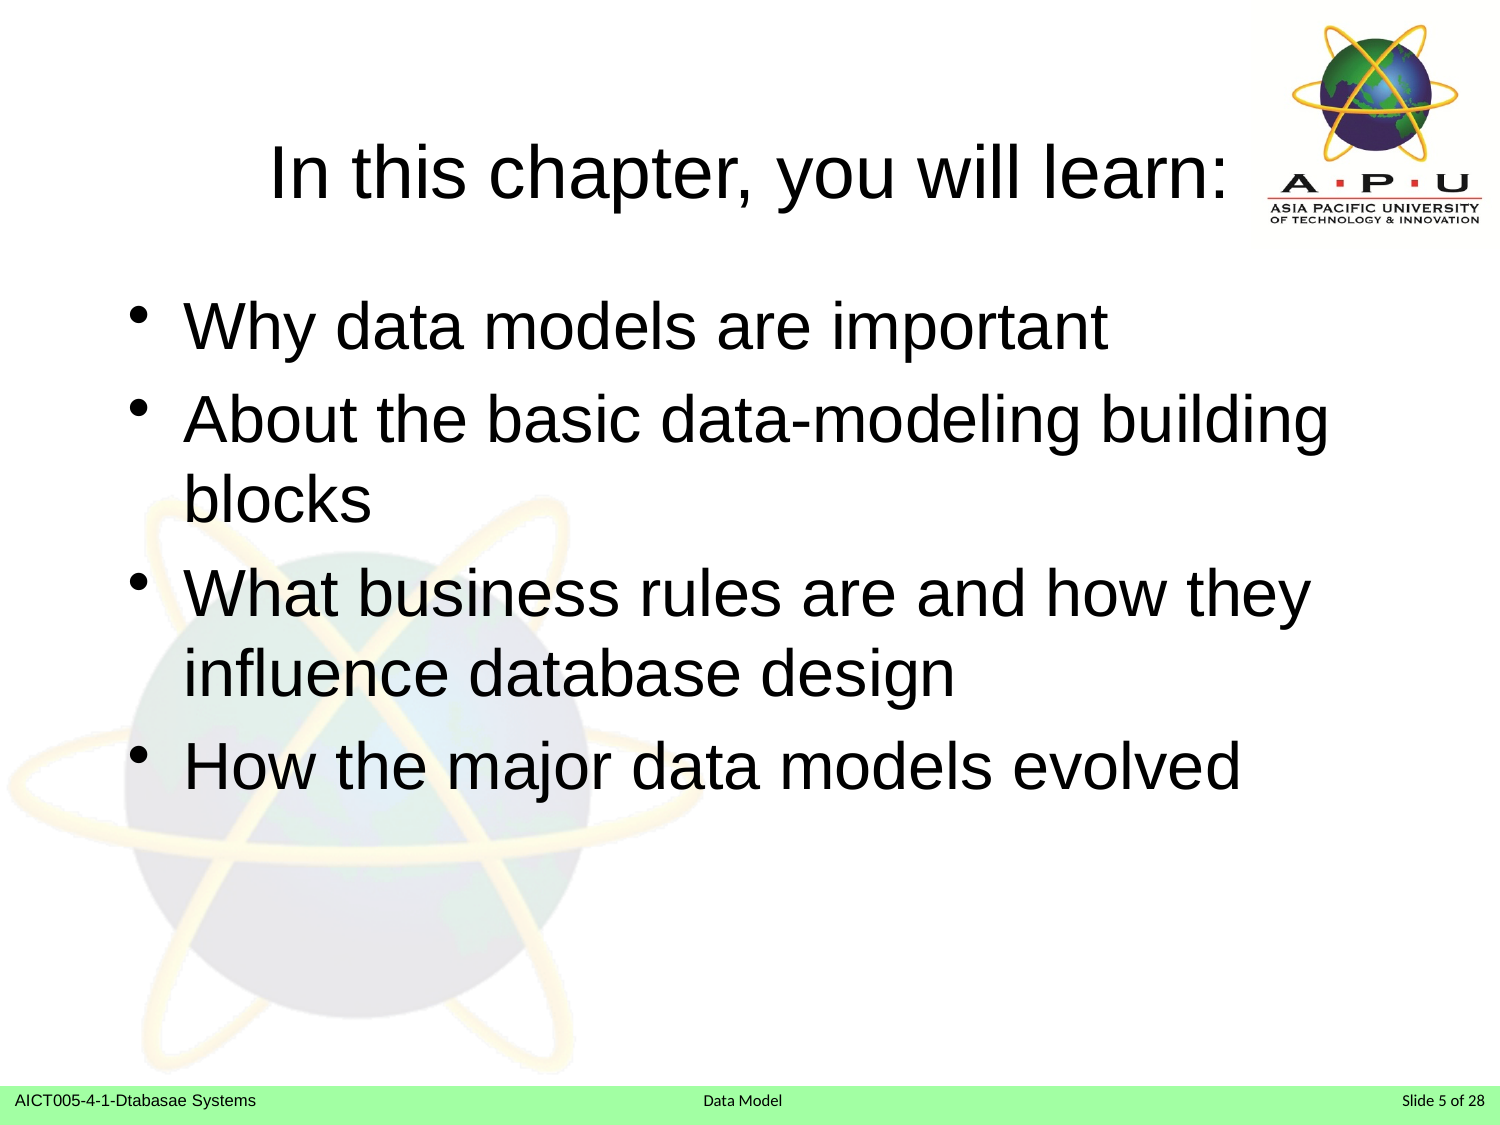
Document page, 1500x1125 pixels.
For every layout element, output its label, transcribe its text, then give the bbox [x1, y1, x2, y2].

title In this chapter, you will learn: [112, 75, 1388, 263]
list Why data models are important About the basic data-modeling building blocks What business rules are and how they influence database design How the major data models evolved [112, 275, 1388, 950]
picture [1251, 0, 1500, 249]
